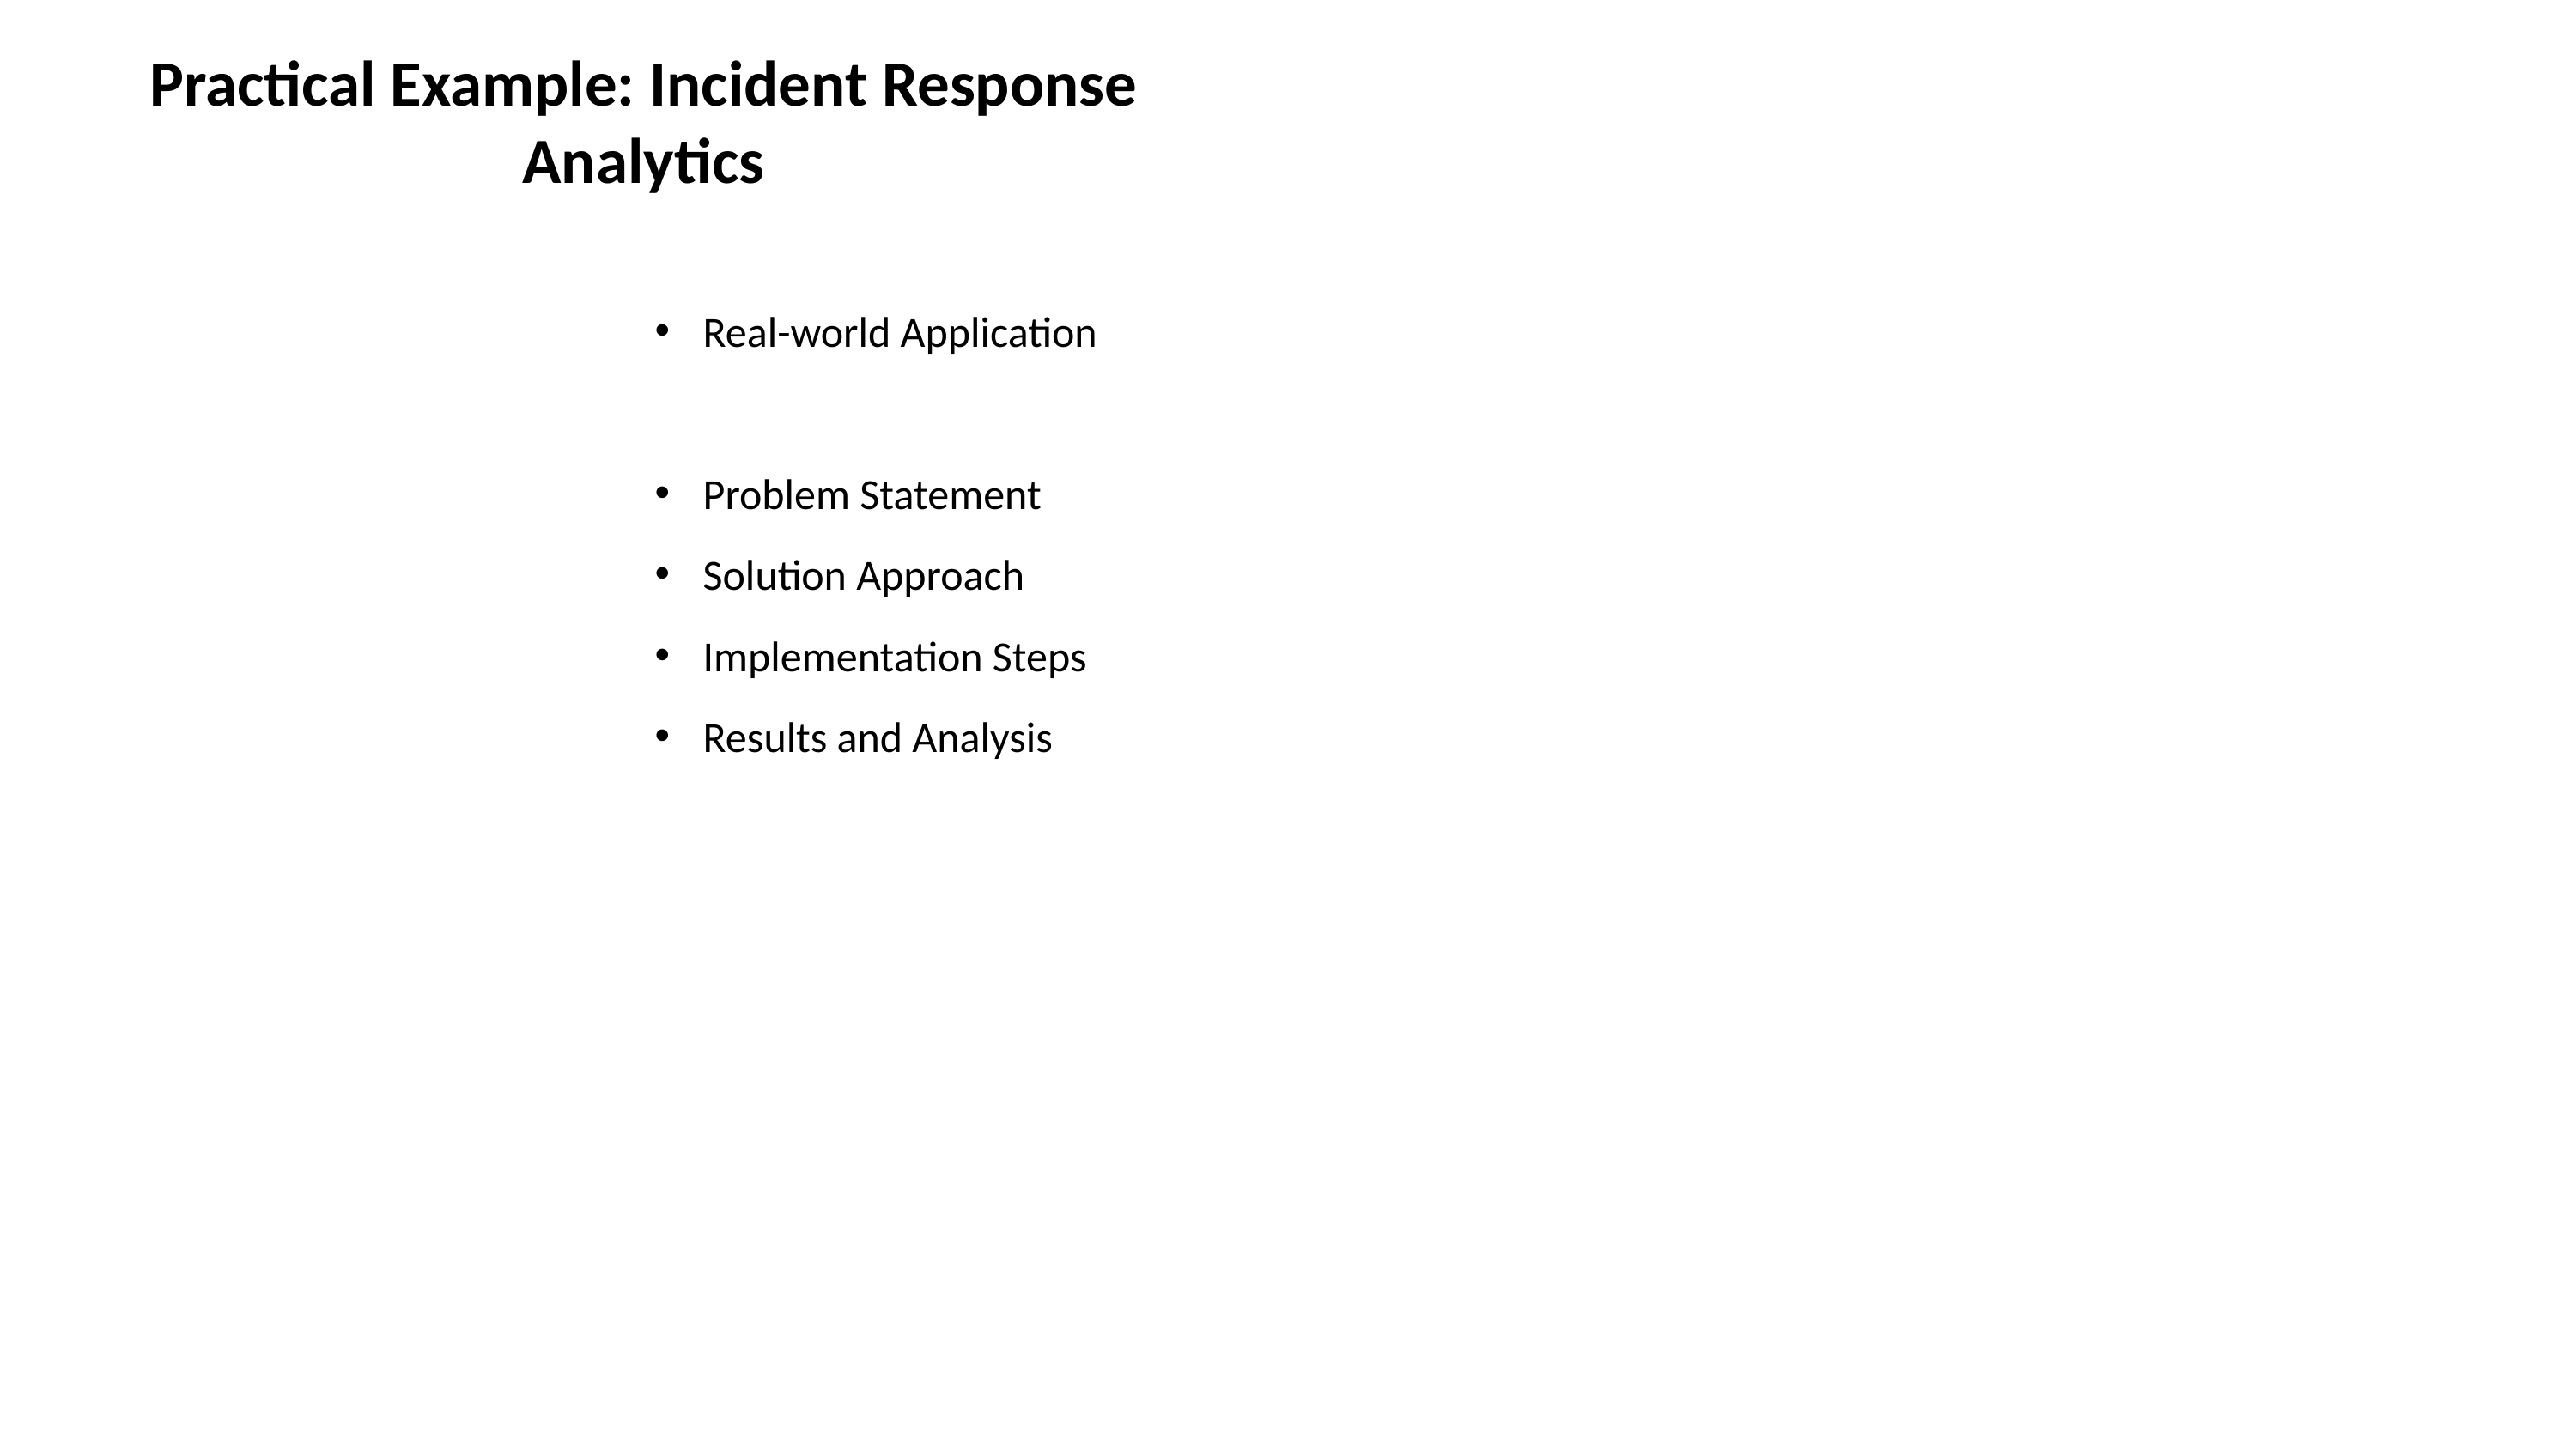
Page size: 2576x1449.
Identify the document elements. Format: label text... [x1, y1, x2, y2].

list Real-world Application Problem Statement Solution Approach Implementation Steps Results and Analysis [654, 225, 1224, 863]
title Practical Example: Incident Response Analytics [64, 39, 1224, 200]
